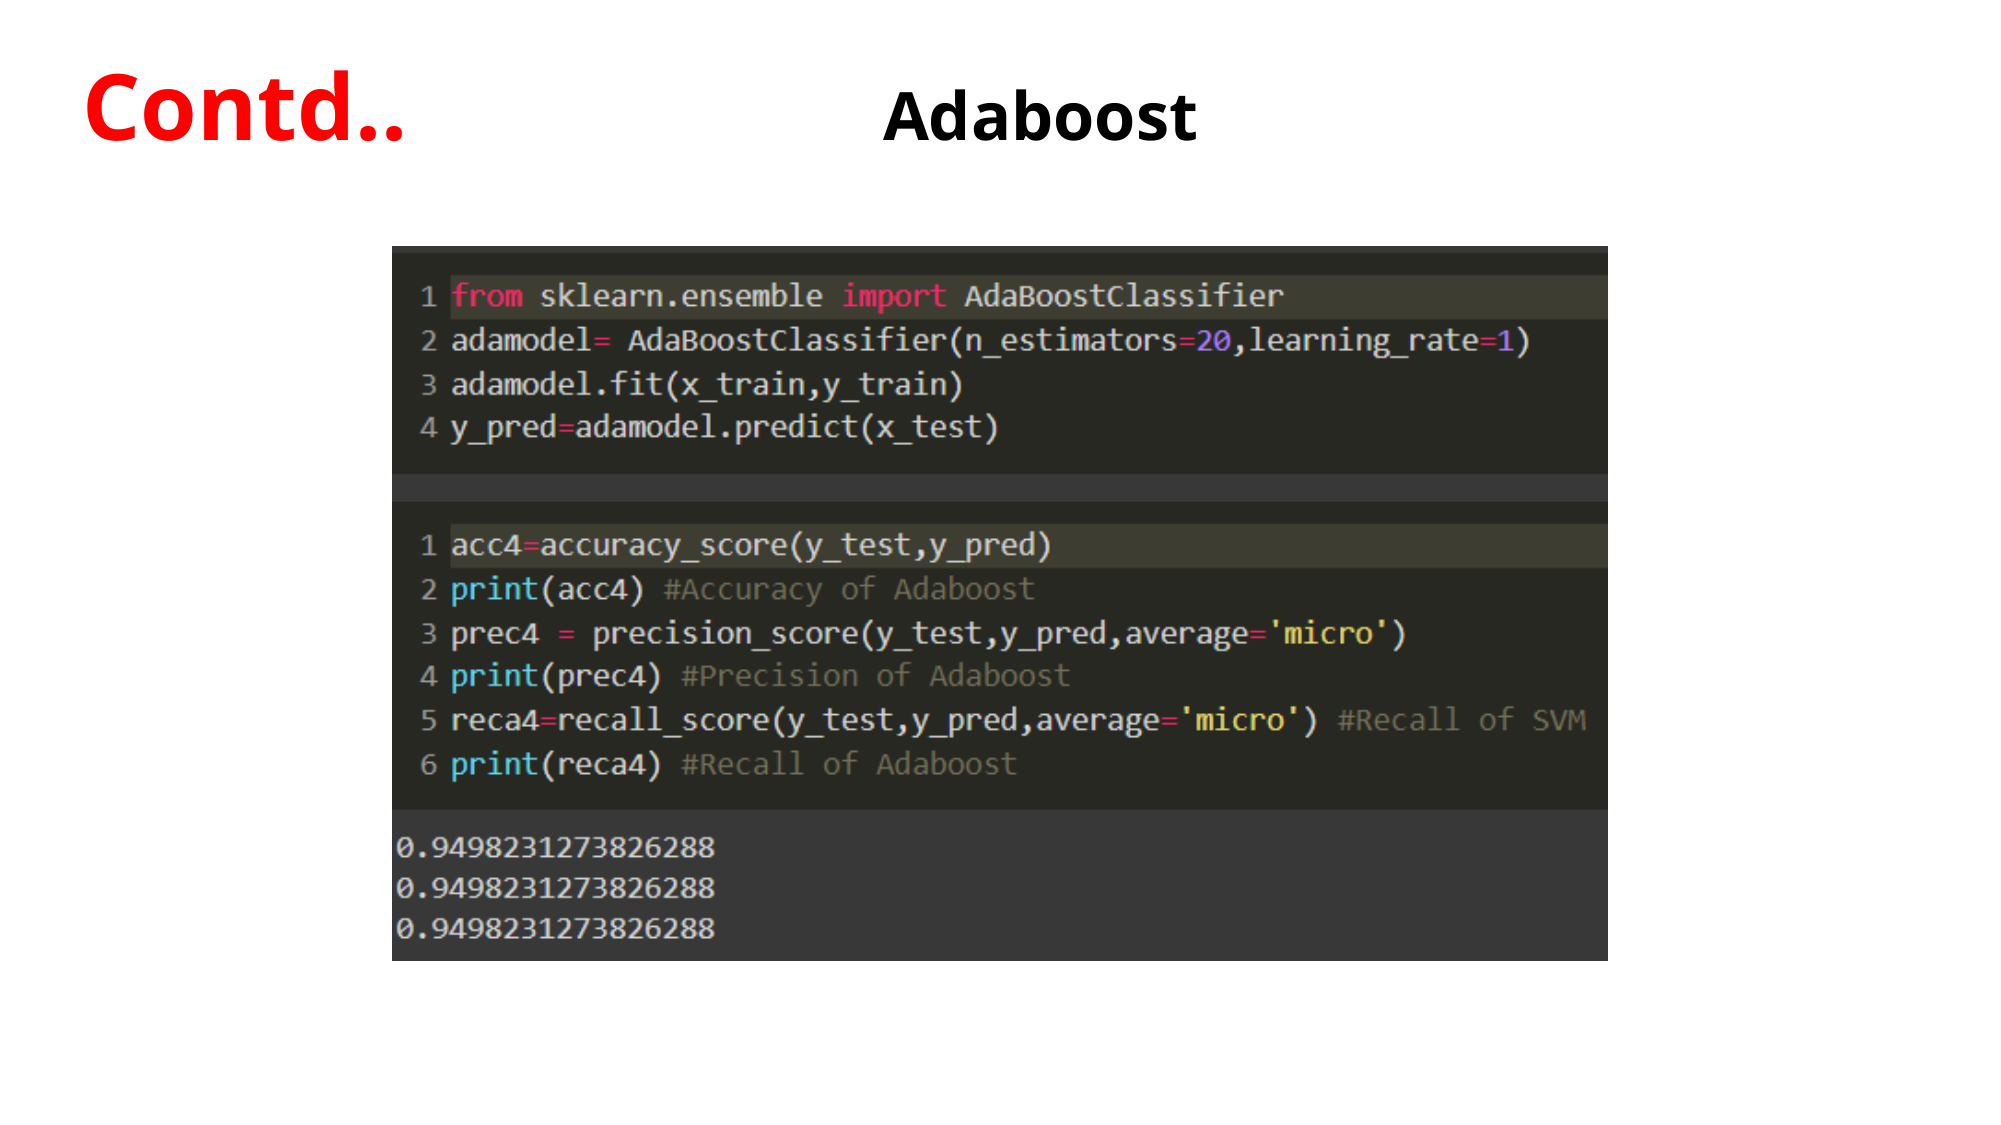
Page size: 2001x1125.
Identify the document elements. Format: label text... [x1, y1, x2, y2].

title Contd.. Adaboost [67, 31, 1766, 191]
picture [392, 246, 1608, 961]
